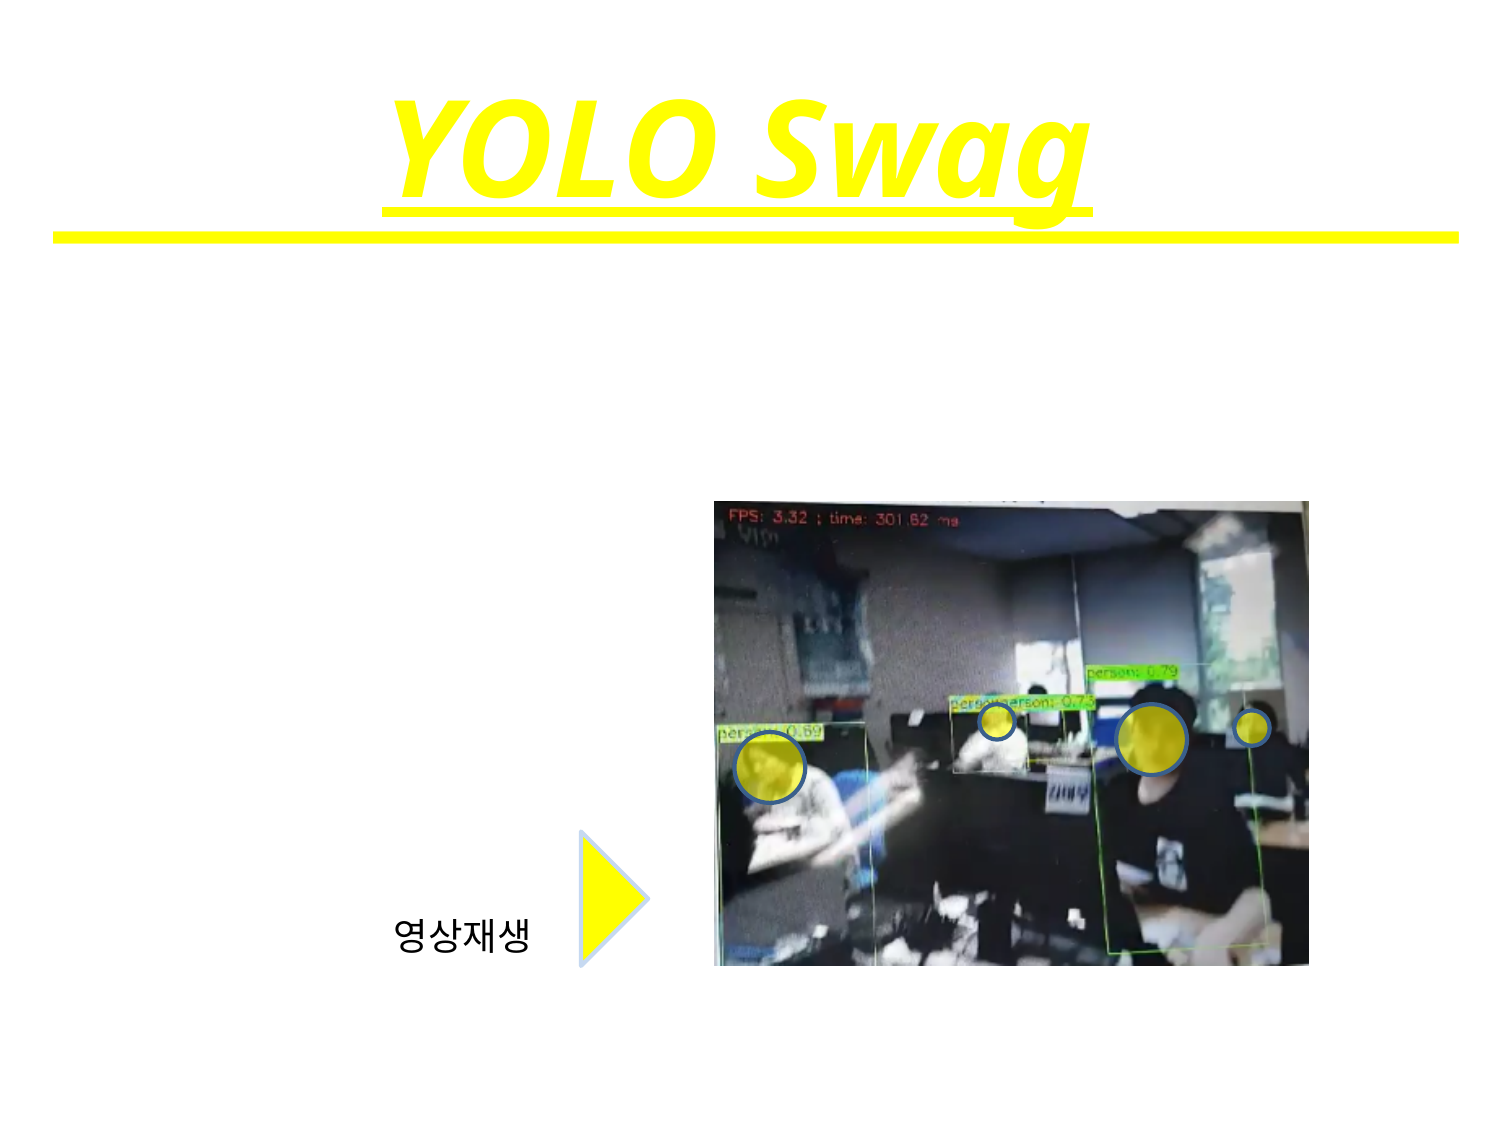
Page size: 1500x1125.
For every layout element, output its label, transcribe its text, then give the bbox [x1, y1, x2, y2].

text_box [51, 230, 1461, 246]
picture [714, 501, 1309, 967]
text_box YOLO Swag [100, 54, 1376, 232]
text_box [578, 829, 651, 968]
text_box 영상재생 [378, 905, 547, 965]
